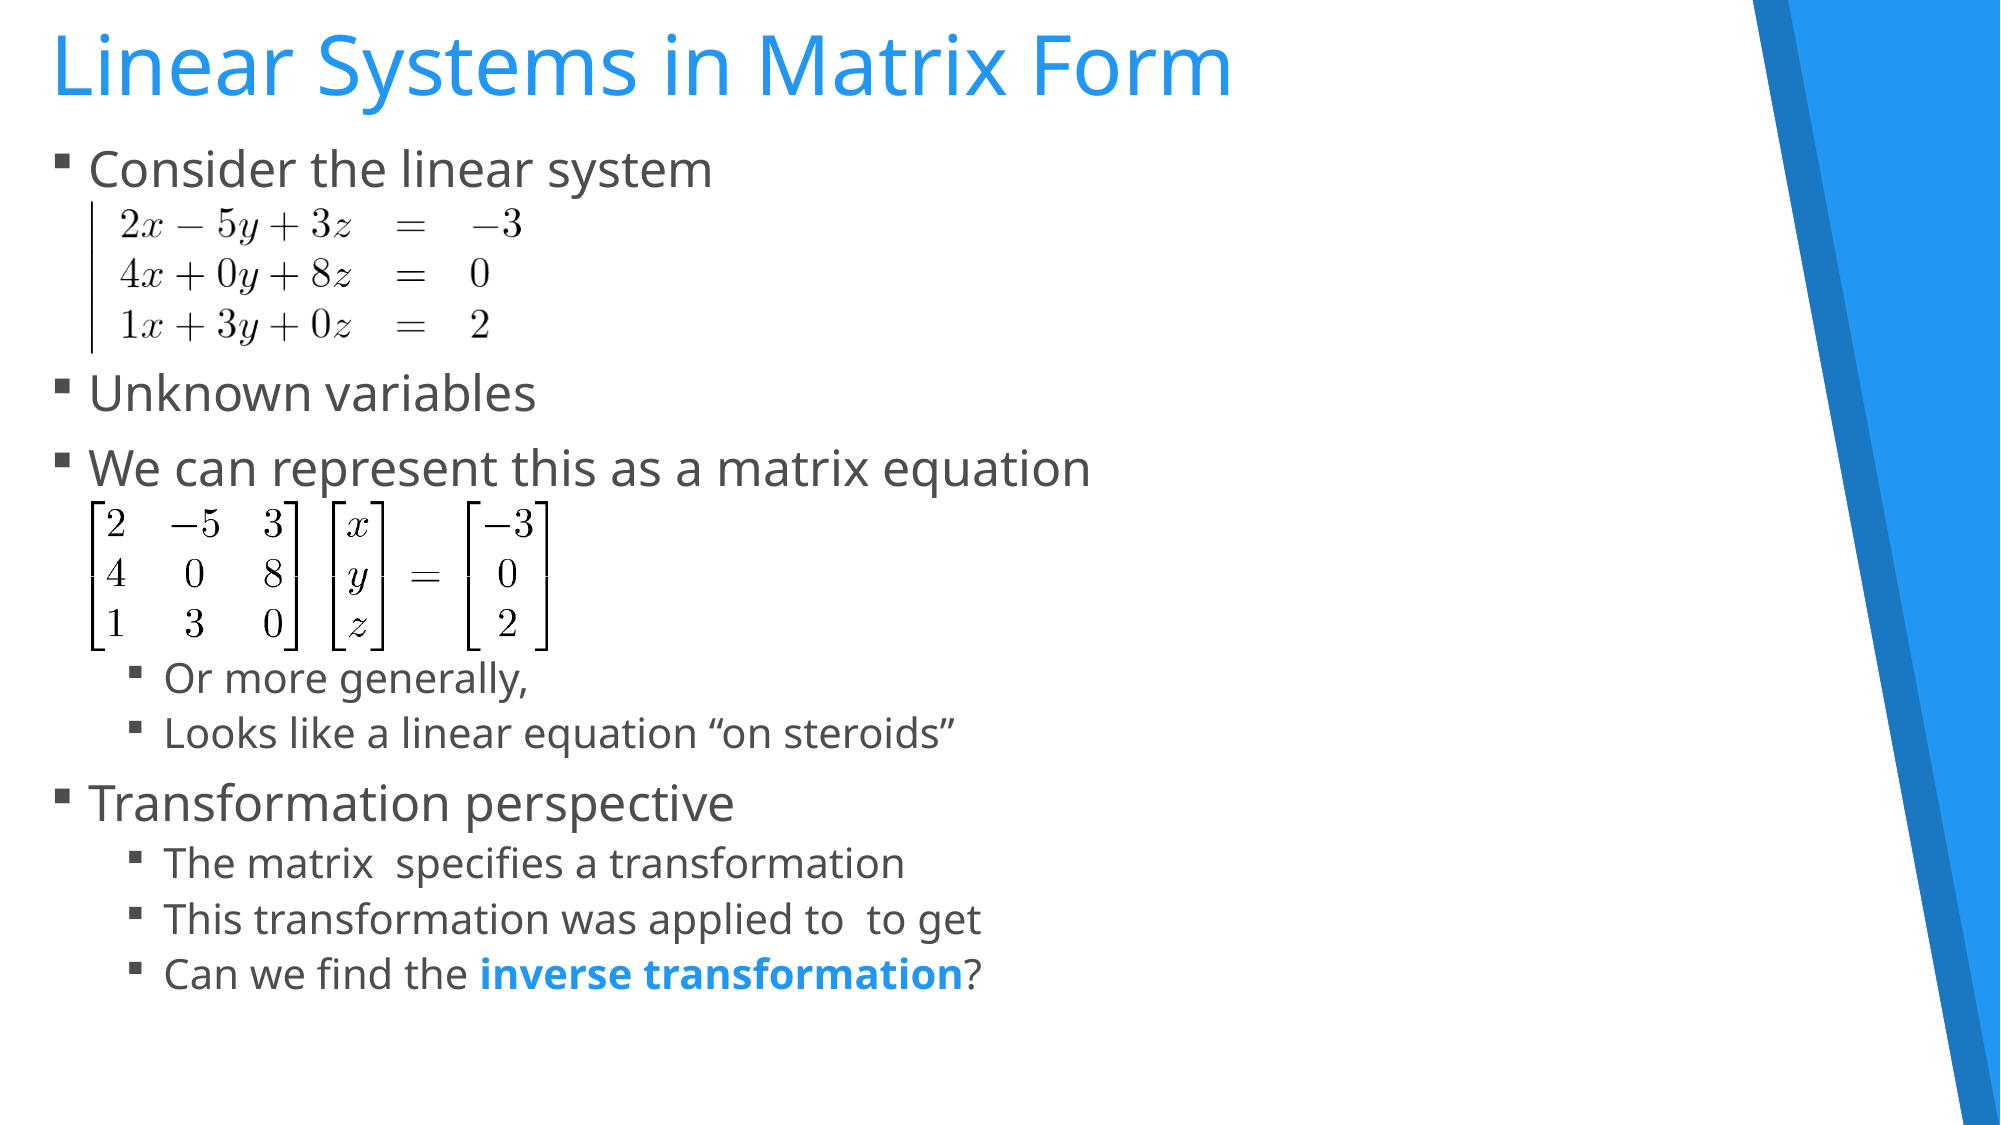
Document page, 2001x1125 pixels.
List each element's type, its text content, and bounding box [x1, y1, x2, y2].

picture [91, 201, 521, 354]
picture [91, 501, 548, 651]
title Linear Systems in Matrix Form [35, 0, 1959, 137]
